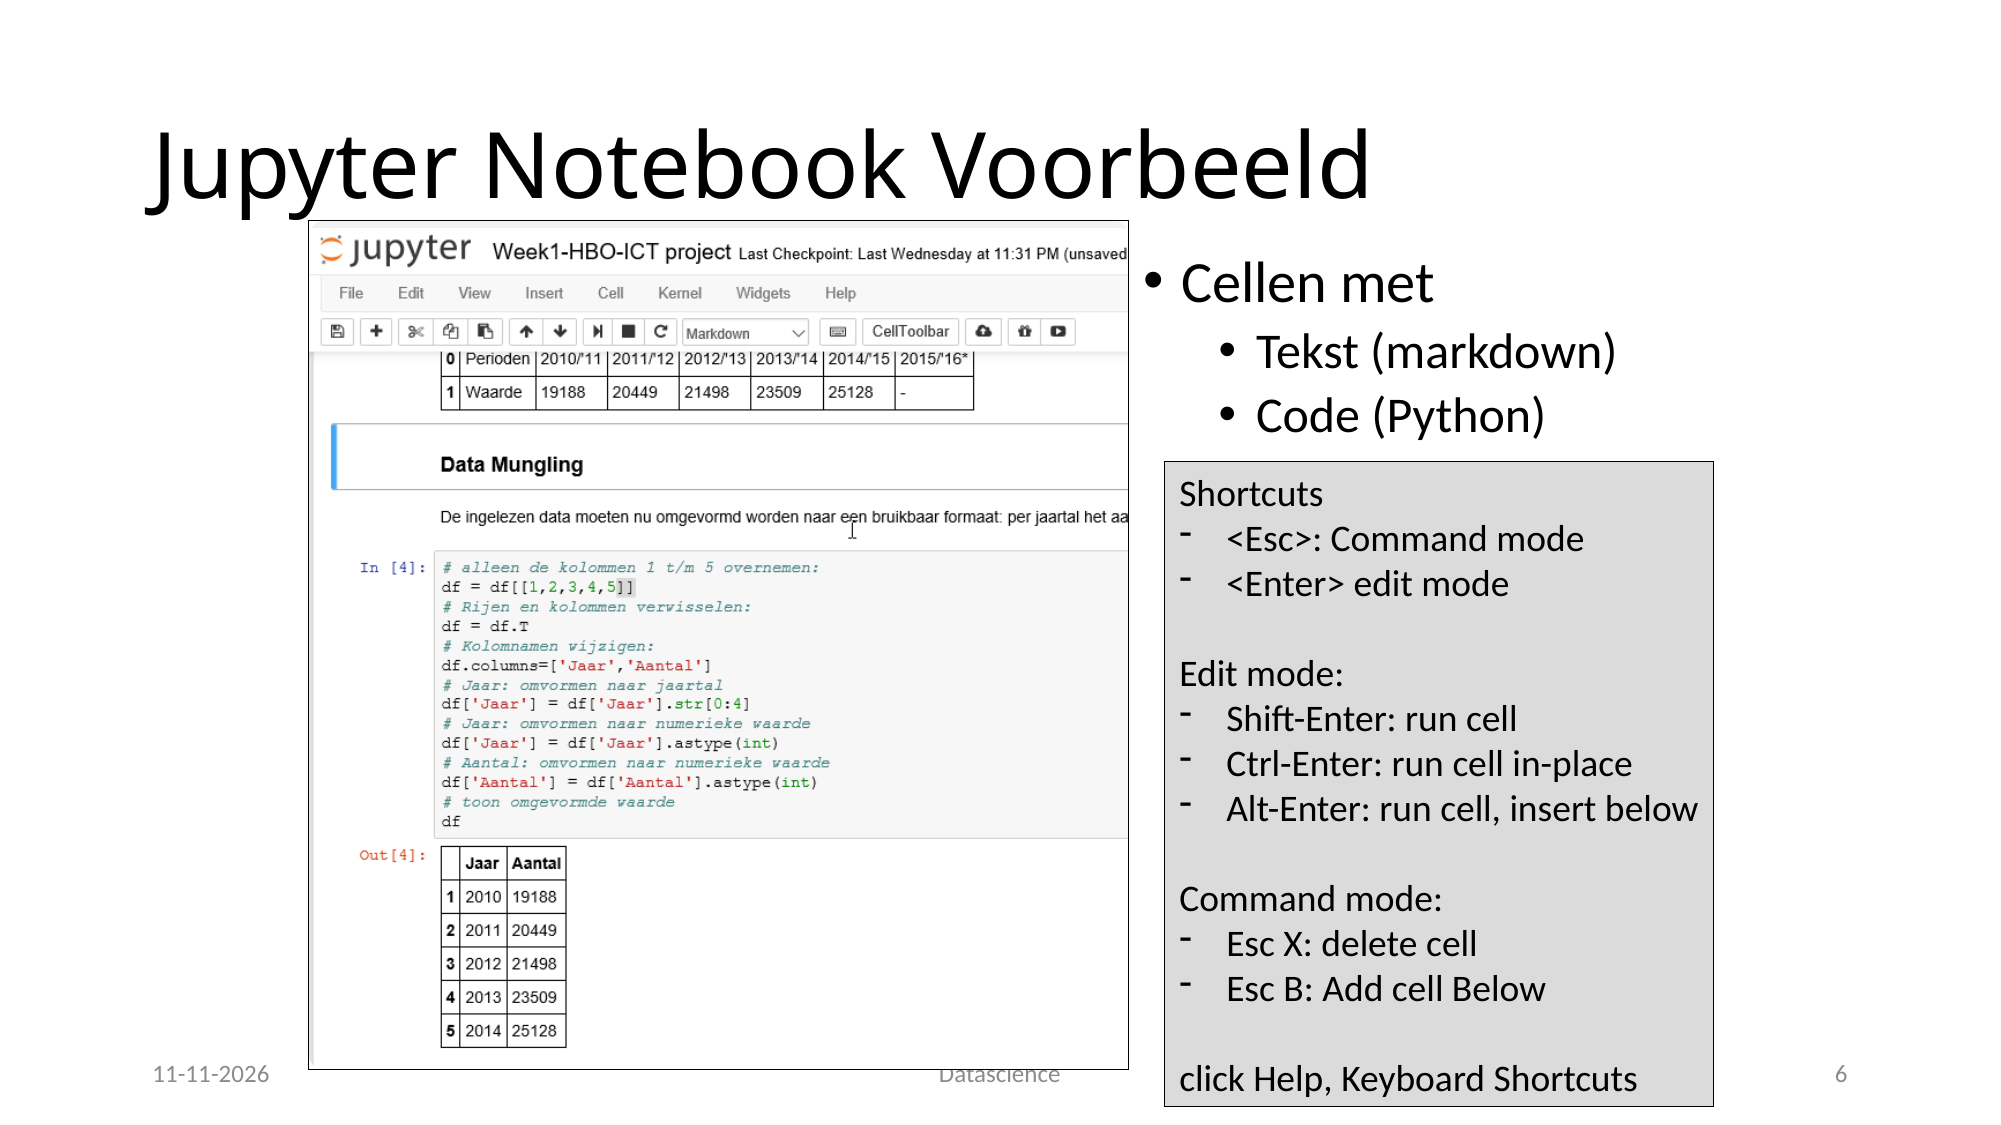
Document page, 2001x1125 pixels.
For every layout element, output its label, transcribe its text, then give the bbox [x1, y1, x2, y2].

footer Datascience [662, 1042, 1164, 1103]
text_box Shortcuts <Esc>: Command mode <Enter> edit mode Edit mode: Shift-Enter: run cell Ctrl-Enter: run cell in-place Alt-Enter: run cell, insert below Command mode: Esc X: delete cell Esc B: Add cell Below click Help, Keyboard Shortcuts [1164, 461, 1714, 1107]
slide_number 6 [1714, 1042, 1863, 1103]
list Cellen met Tekst (markdown) Code (Python) [1129, 244, 1756, 488]
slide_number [137, 1042, 588, 1103]
title Jupyter Notebook Voorbeeld [137, 59, 1863, 278]
picture [308, 220, 1129, 1070]
